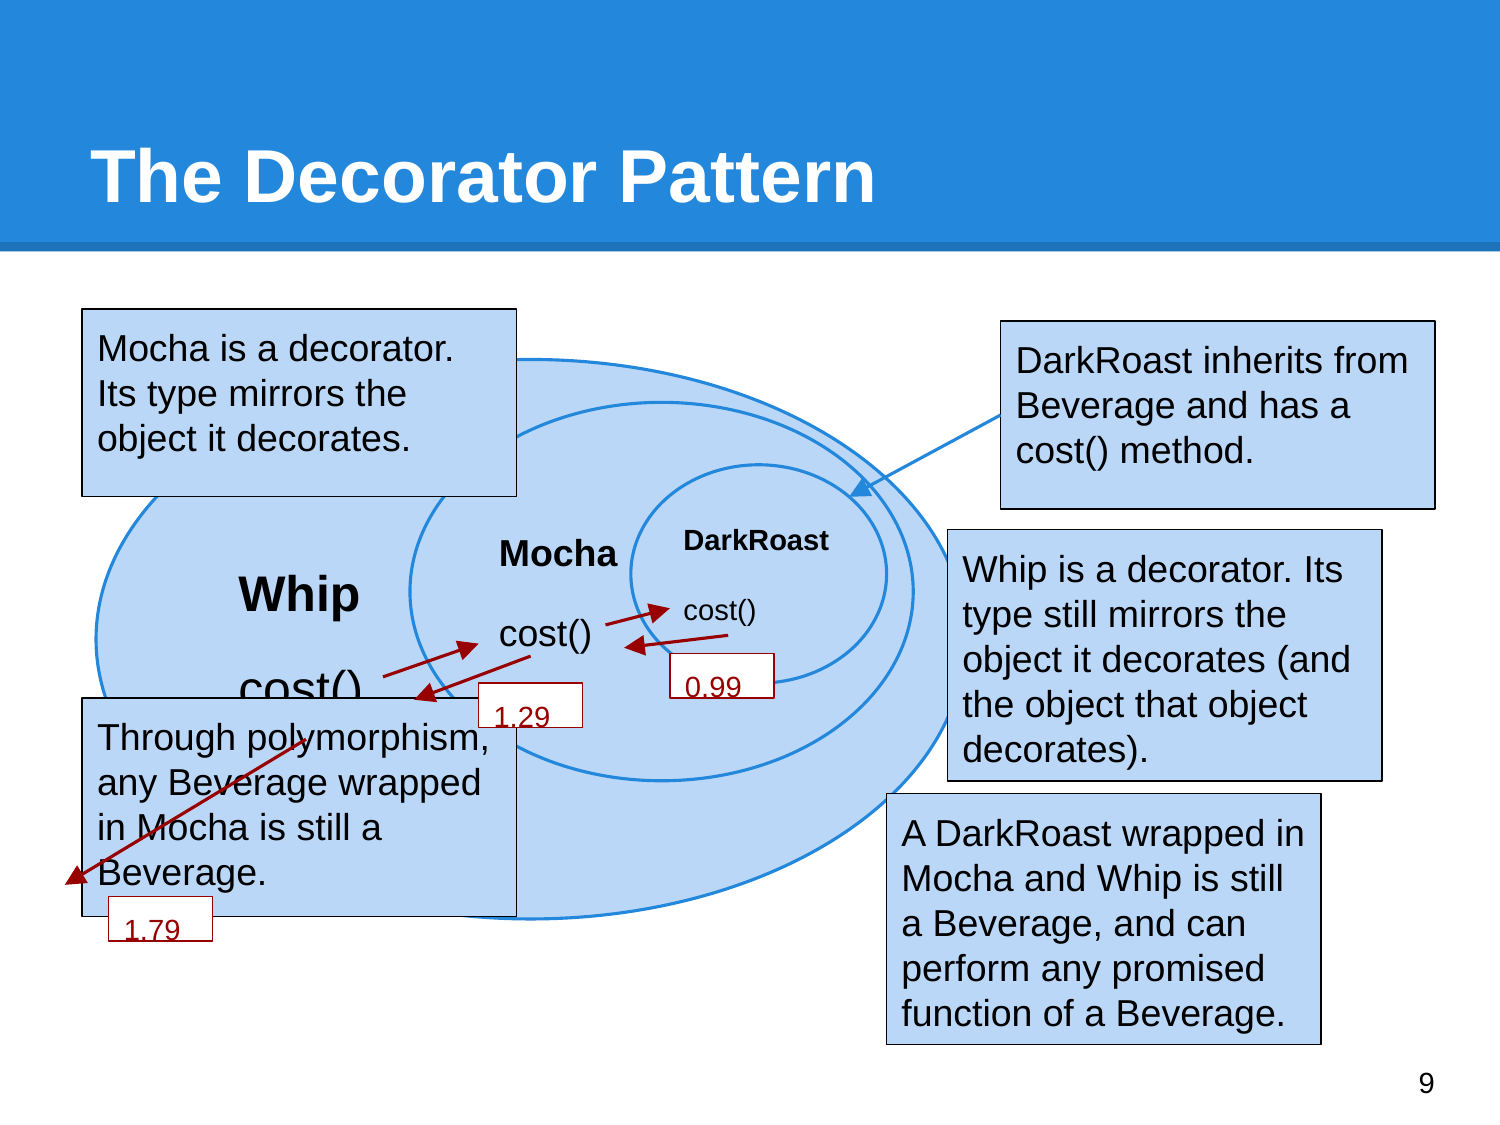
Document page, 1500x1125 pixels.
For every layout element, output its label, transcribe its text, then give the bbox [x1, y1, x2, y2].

slide_number ‹#› [1403, 1038, 1494, 1125]
text_box Whip cost() [96, 497, 442, 698]
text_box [605, 607, 671, 626]
text_box Whip is a decorator. Its type still mirrors the object it decorates (and the object that object decorates). [947, 529, 1382, 781]
title The Decorator Pattern [75, 45, 1425, 233]
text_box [413, 655, 531, 700]
text_box DarkRoast cost() [630, 464, 887, 683]
text_box 1.29 [478, 683, 583, 728]
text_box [64, 739, 307, 886]
text_box Whip cost() [517, 359, 843, 459]
text_box 1.79 [108, 896, 213, 942]
text_box Mocha cost() [409, 402, 914, 781]
text_box A DarkRoast wrapped in Mocha and Whip is still a Beverage, and can perform any promised function of a Beverage. [886, 793, 1322, 1045]
text_box 0.99 [669, 653, 774, 699]
text_box Through polymorphism, any Beverage wrapped in Mocha is still a Beverage. [82, 698, 517, 917]
text_box Mocha is a decorator. Its type mirrors the object it decorates. [82, 309, 517, 497]
text_box DarkRoast inherits from Beverage and has a cost() method. [1000, 321, 1436, 509]
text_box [623, 634, 729, 648]
text_box Whip cost() [479, 505, 947, 919]
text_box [382, 643, 479, 678]
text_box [848, 414, 1001, 497]
